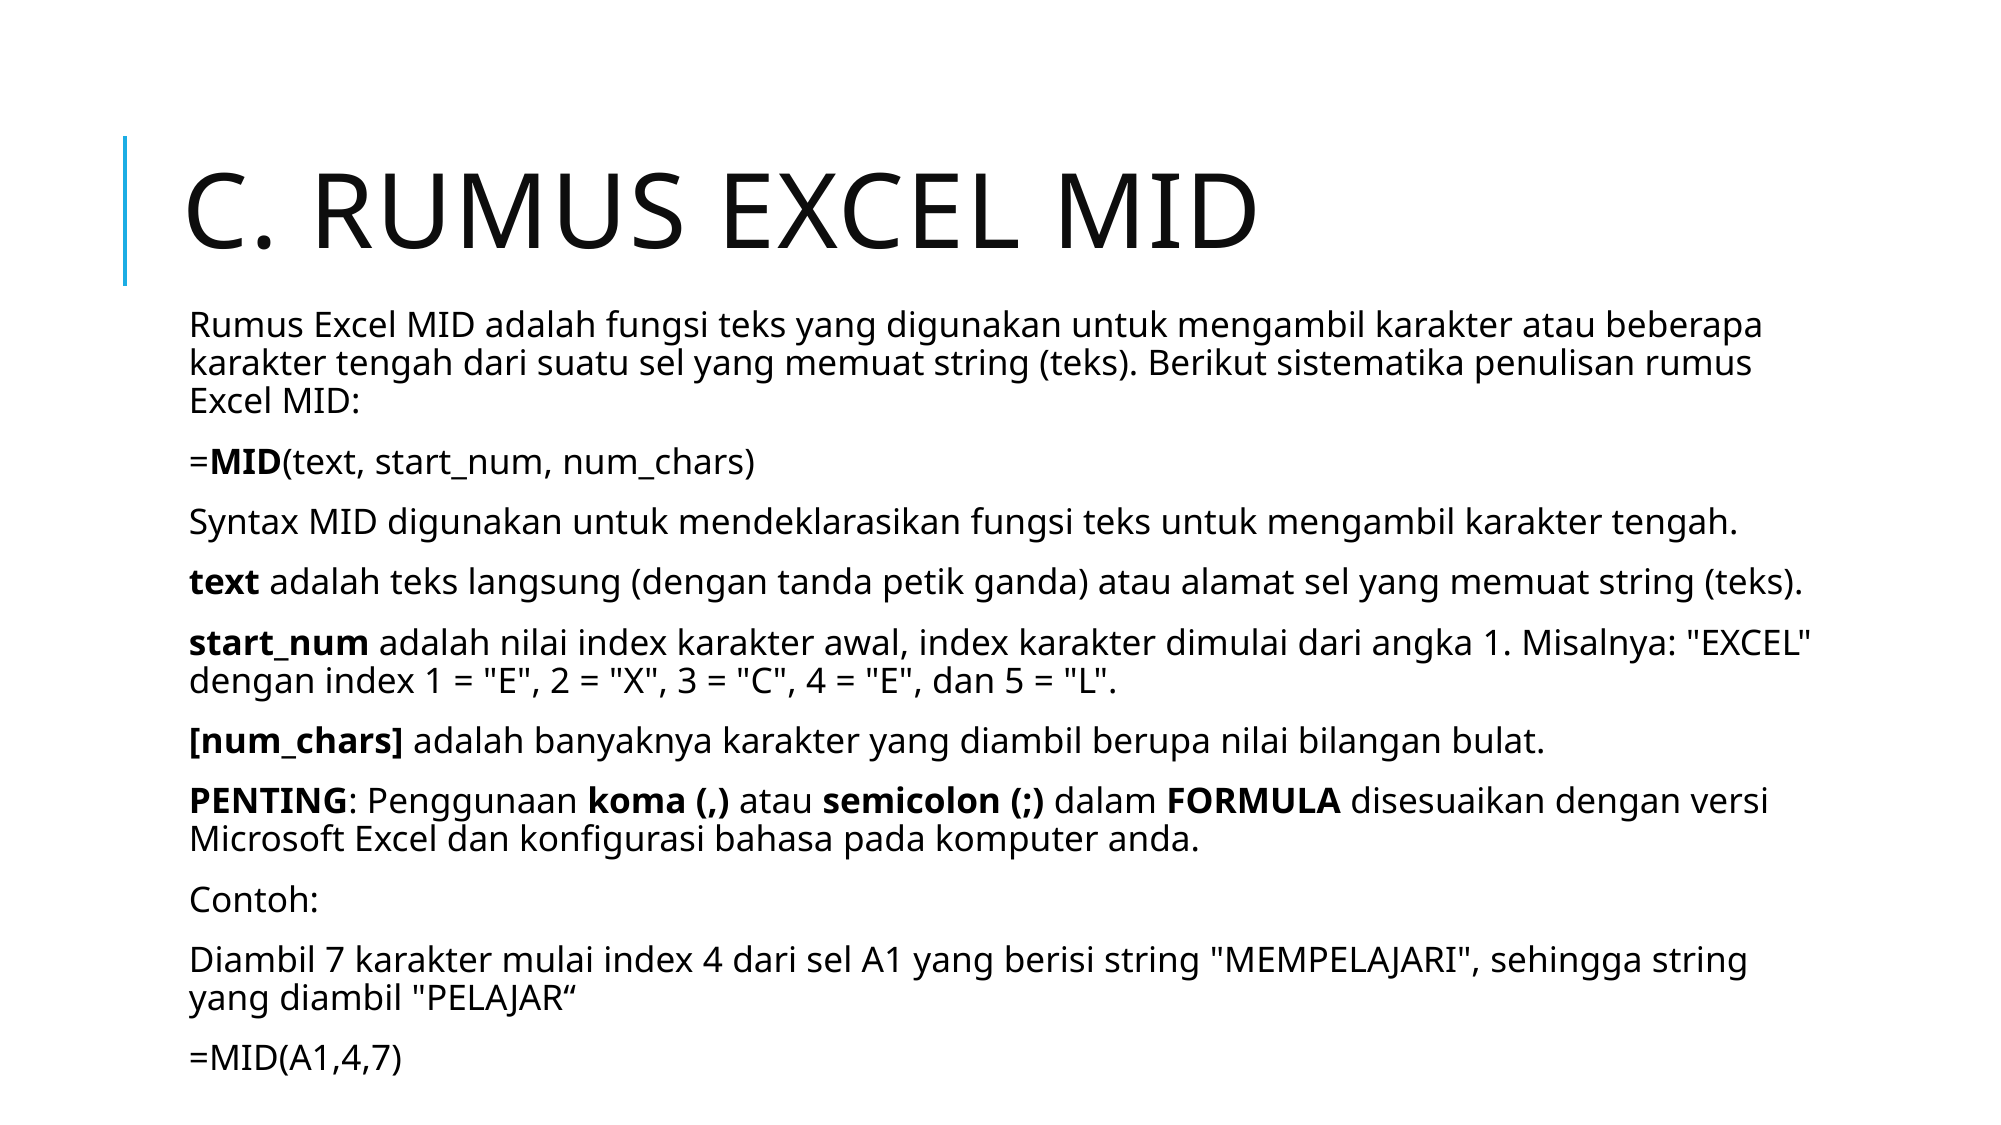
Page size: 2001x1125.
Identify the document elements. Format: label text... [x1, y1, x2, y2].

list Rumus Excel MID adalah fungsi teks yang digunakan untuk mengambil karakter atau beberapa karakter tengah dari suatu sel yang memuat string (teks). Berikut sistematika penulisan rumus Excel MID: =MID(text, start_num, num_chars) Syntax MID digunakan untuk mendeklarasikan fungsi teks untuk mengambil karakter tengah. text adalah teks langsung (dengan tanda petik ganda) atau alamat sel yang memuat string (teks). start_num adalah nilai index karakter awal, index karakter dimulai dari angka 1. Misalnya: "EXCEL" dengan index 1 = "E", 2 = "X", 3 = "C", 4 = "E", dan 5 = "L". [num_chars] adalah banyaknya karakter yang diambil berupa nilai bilangan bulat. PENTING: Penggunaan koma (,) atau semicolon (;) dalam FORMULA disesuaikan dengan versi Microsoft Excel dan konfigurasi bahasa pada komputer anda. Contoh: Diambil 7 karakter mulai index 4 dari sel A1 yang berisi string "MEMPELAJARI", sehingga string yang diambil "PELAJAR“ =MID(A1,4,7) [168, 299, 1834, 1095]
title C. Rumus Excel MID [168, 96, 1763, 299]
